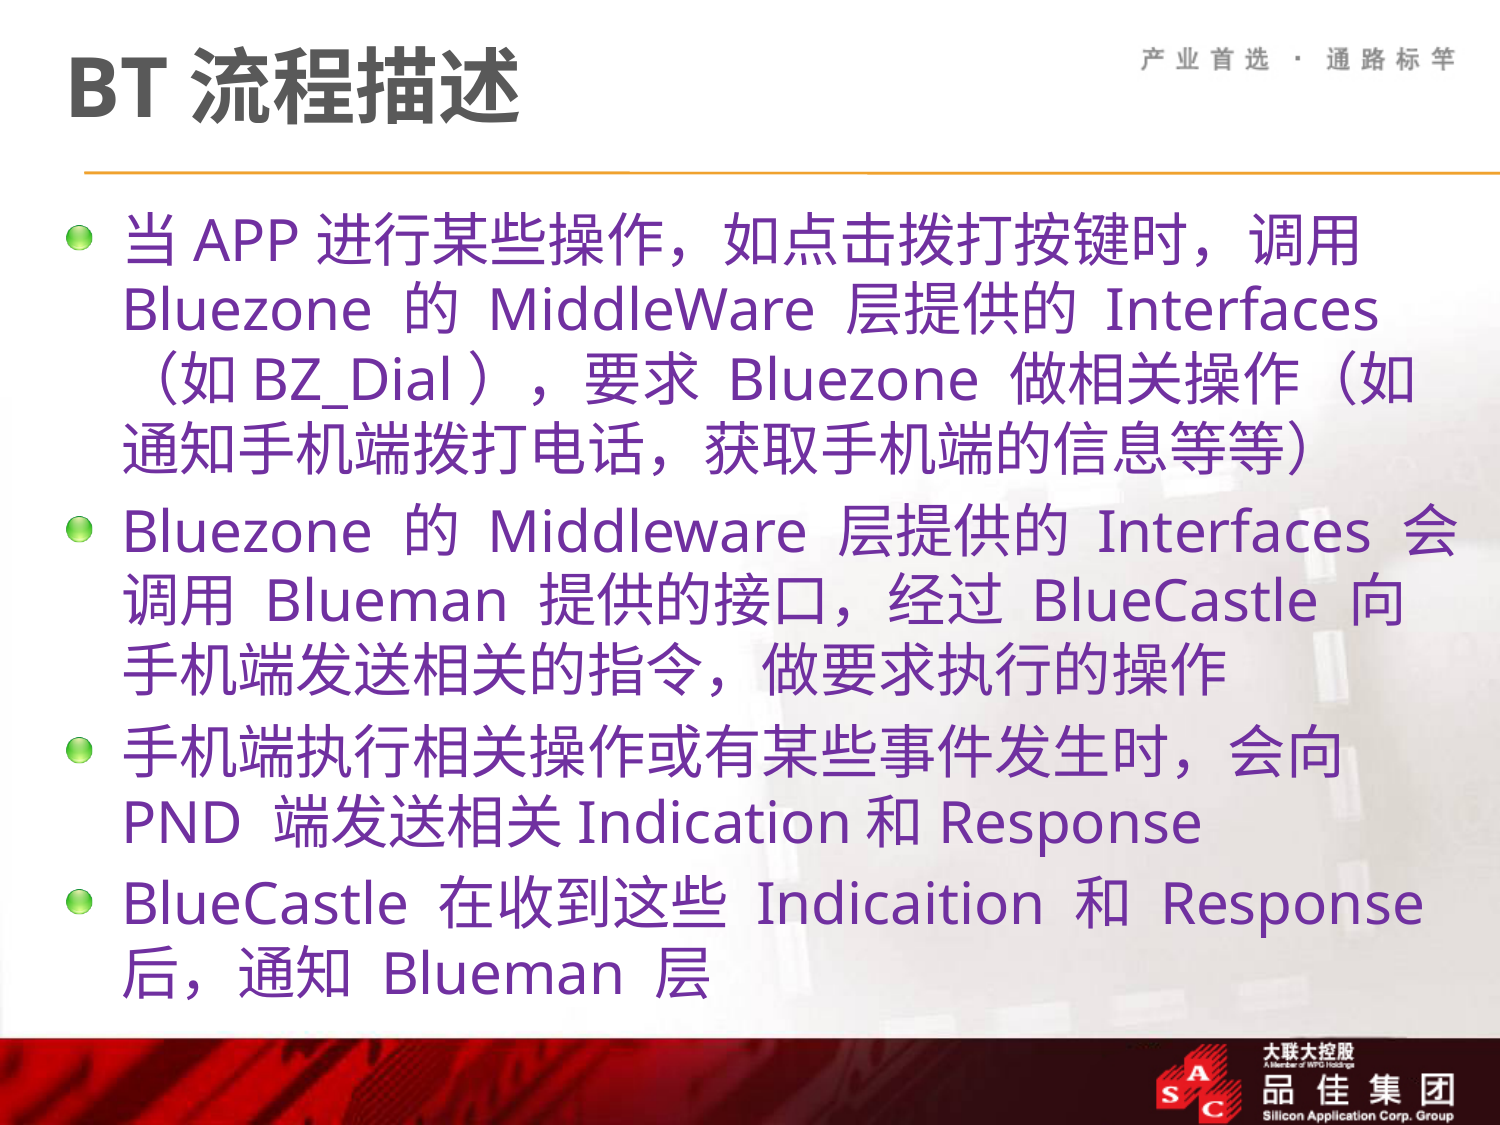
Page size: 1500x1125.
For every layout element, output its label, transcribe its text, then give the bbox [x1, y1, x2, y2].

title BT流程描述 [50, 15, 1475, 153]
picture [0, 0, 1500, 1125]
list 当APP进行某些操作，如点击拨打按键时，调用 Bluezone 的 MiddleWare 层提供的 Interfaces（如BZ_Dial），要求 Bluezone 做相关操作（如通知手机端拨打电话，获取手机端的信息等等） Bluezone 的 Middleware 层提供的 Interfaces 会调用 Blueman 提供的接口，经过 BlueCastle 向手机端发送相关的指令，做要求执行的操作 手机端执行相关操作或有某些事件发生时，会向 PND 端发送相关Indication和Response BlueCastle 在收到这些 Indicaition 和 Response 后，通知 Blueman 层 [50, 195, 1475, 1032]
